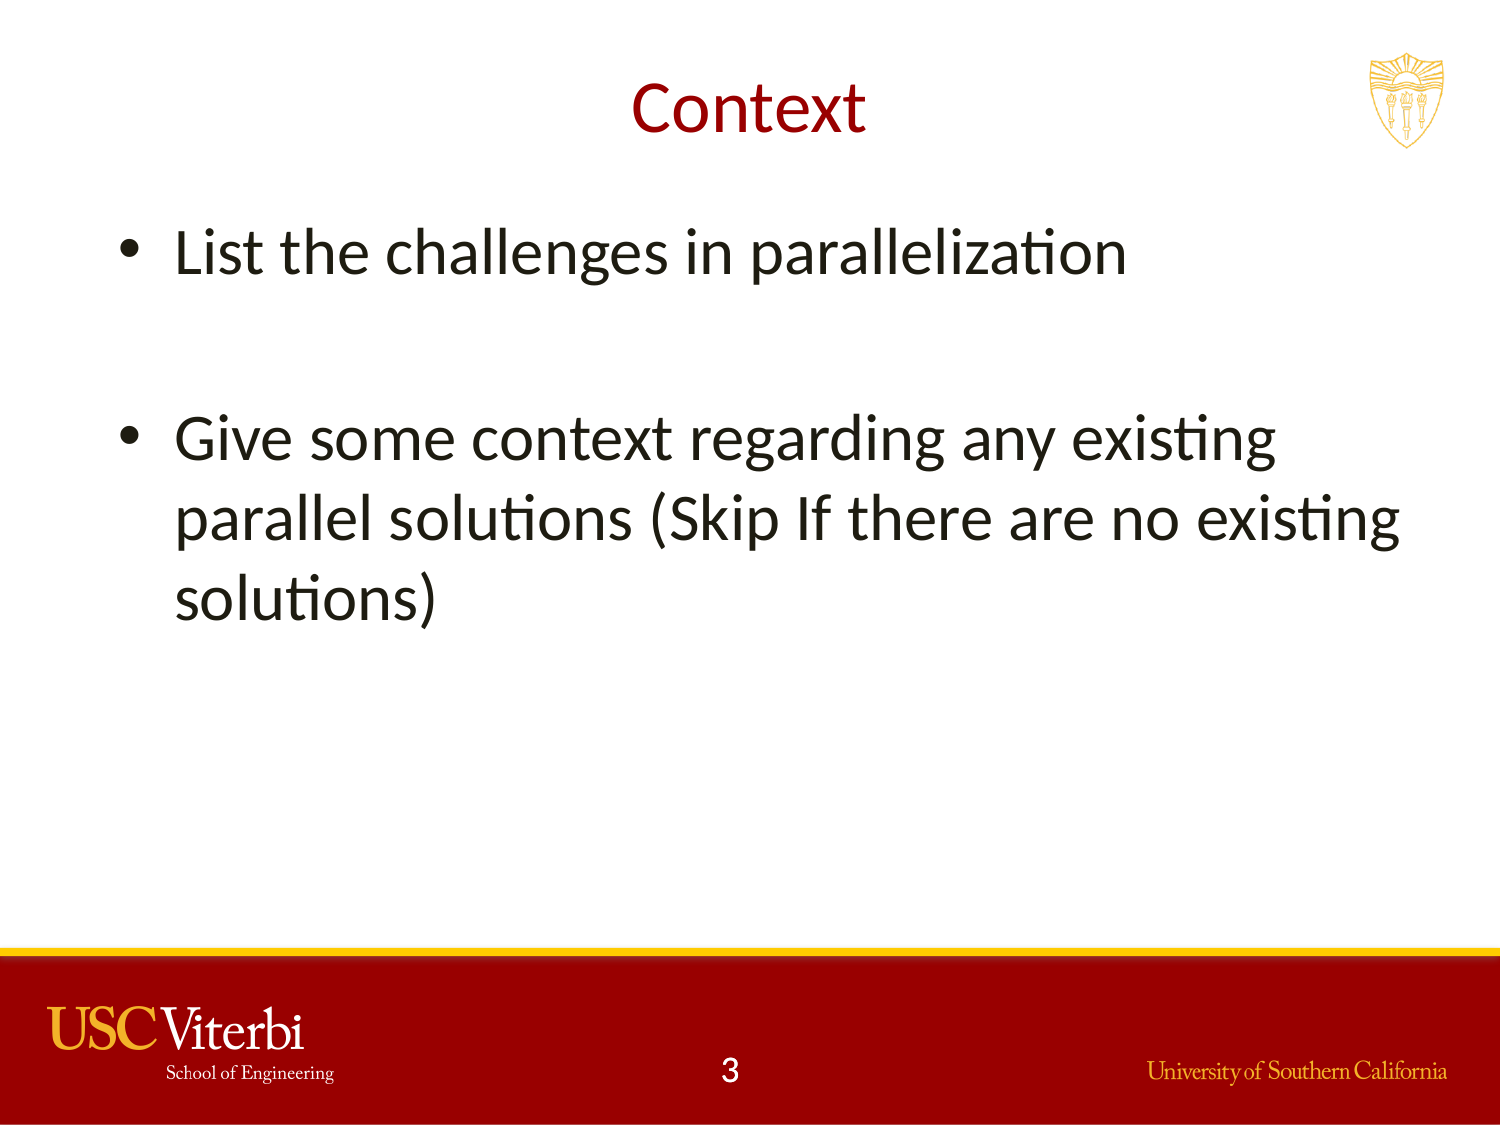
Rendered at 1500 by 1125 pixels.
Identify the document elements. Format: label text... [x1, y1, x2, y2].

list List the challenges in parallelization Give some context regarding any existing parallel solutions (Skip If there are no existing solutions) [103, 200, 1475, 950]
picture [1147, 1060, 1447, 1086]
title Context [103, 50, 1397, 200]
picture [47, 1006, 334, 1084]
picture [1345, 39, 1468, 162]
